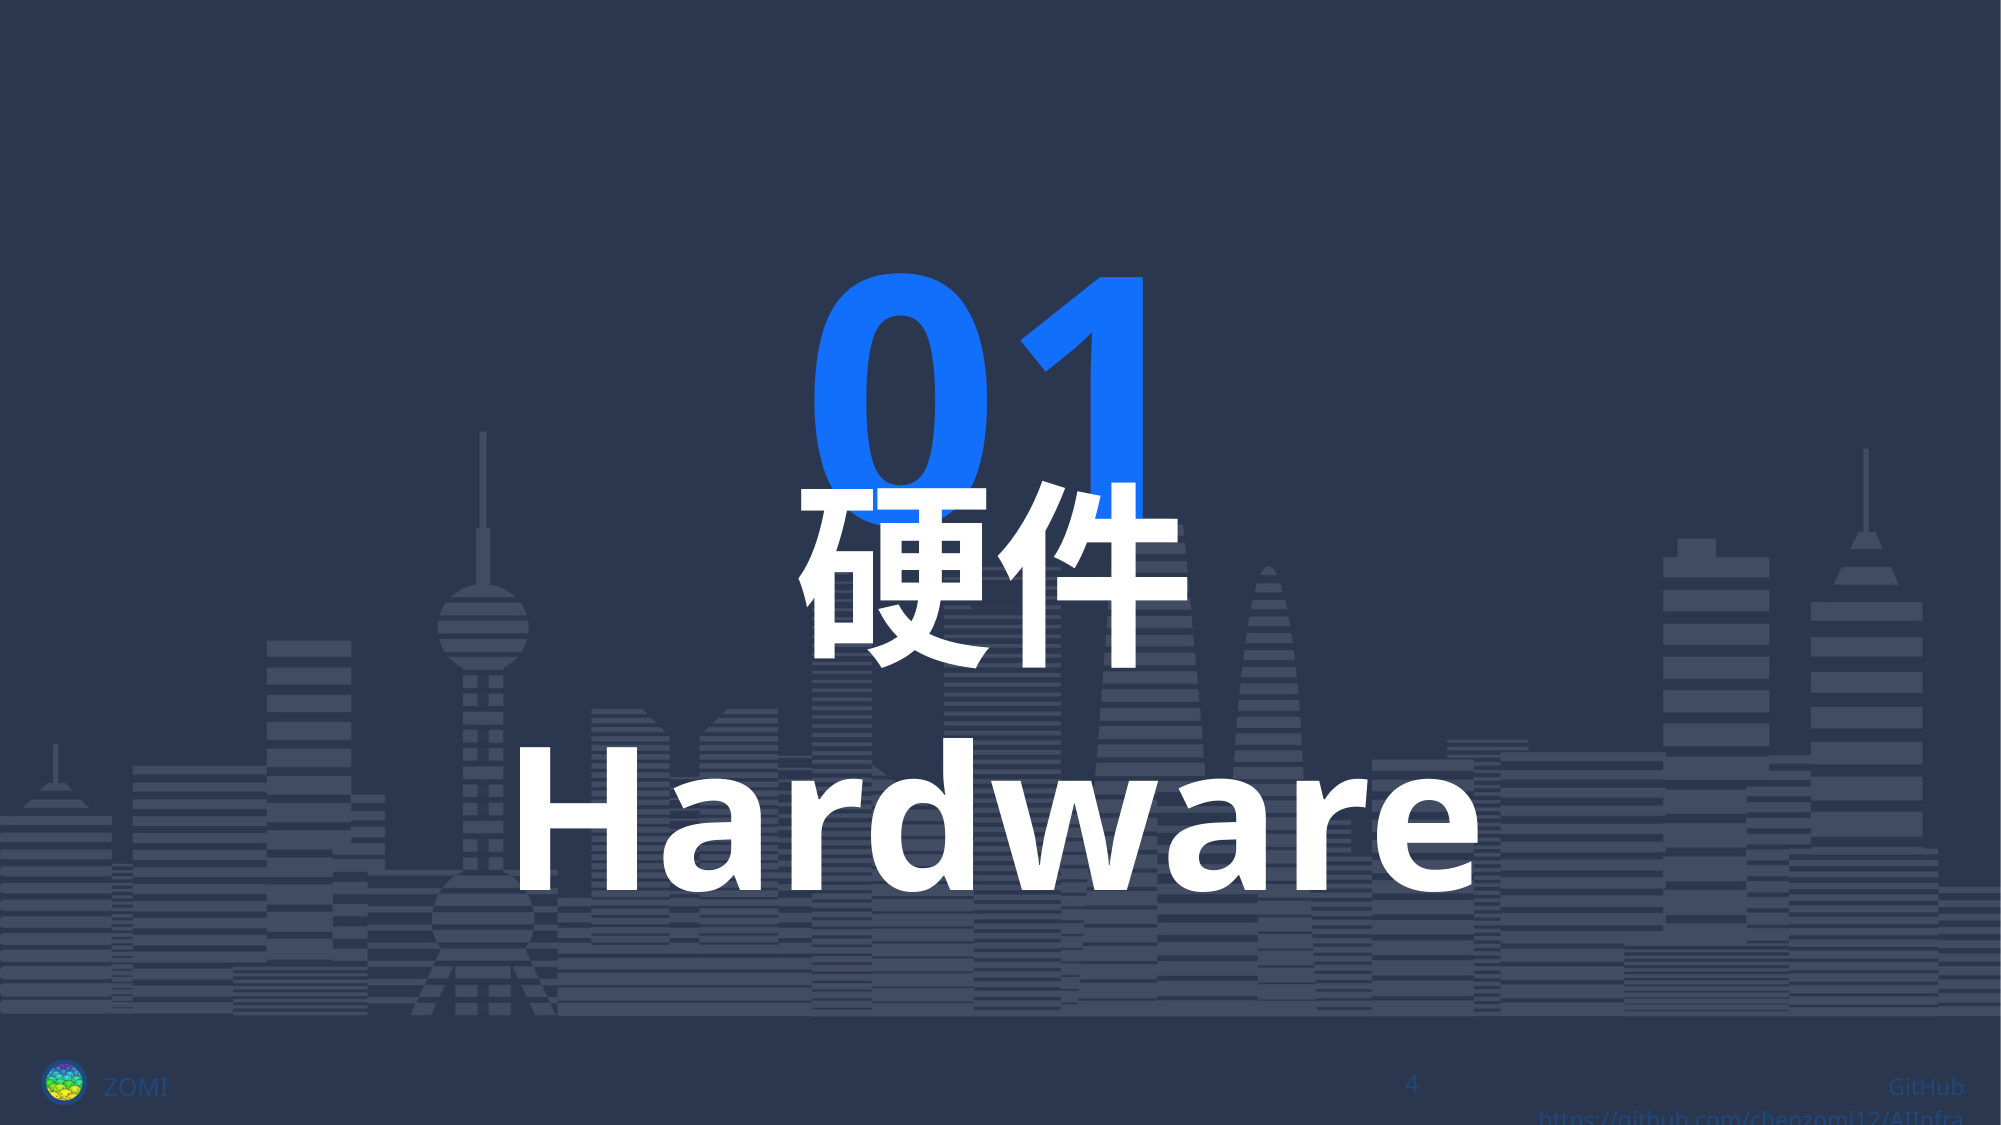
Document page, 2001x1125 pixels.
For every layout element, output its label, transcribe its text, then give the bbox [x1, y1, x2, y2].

list 硬件 Hardware [79, 394, 1910, 986]
picture [1724, 1117, 1730, 1125]
picture [1542, 1117, 1548, 1125]
picture [1650, 1117, 1656, 1125]
text_box 01 [787, 171, 1213, 394]
picture [1816, 1117, 1824, 1125]
picture [1923, 1117, 1929, 1125]
picture [1792, 1117, 1798, 1125]
picture [1765, 1117, 1771, 1125]
picture [1620, 1117, 1627, 1125]
picture [1831, 1117, 1837, 1125]
picture [1709, 1117, 1717, 1125]
picture [0, 0, 2001, 1125]
picture [1678, 1117, 1685, 1125]
picture [1573, 1117, 1580, 1125]
